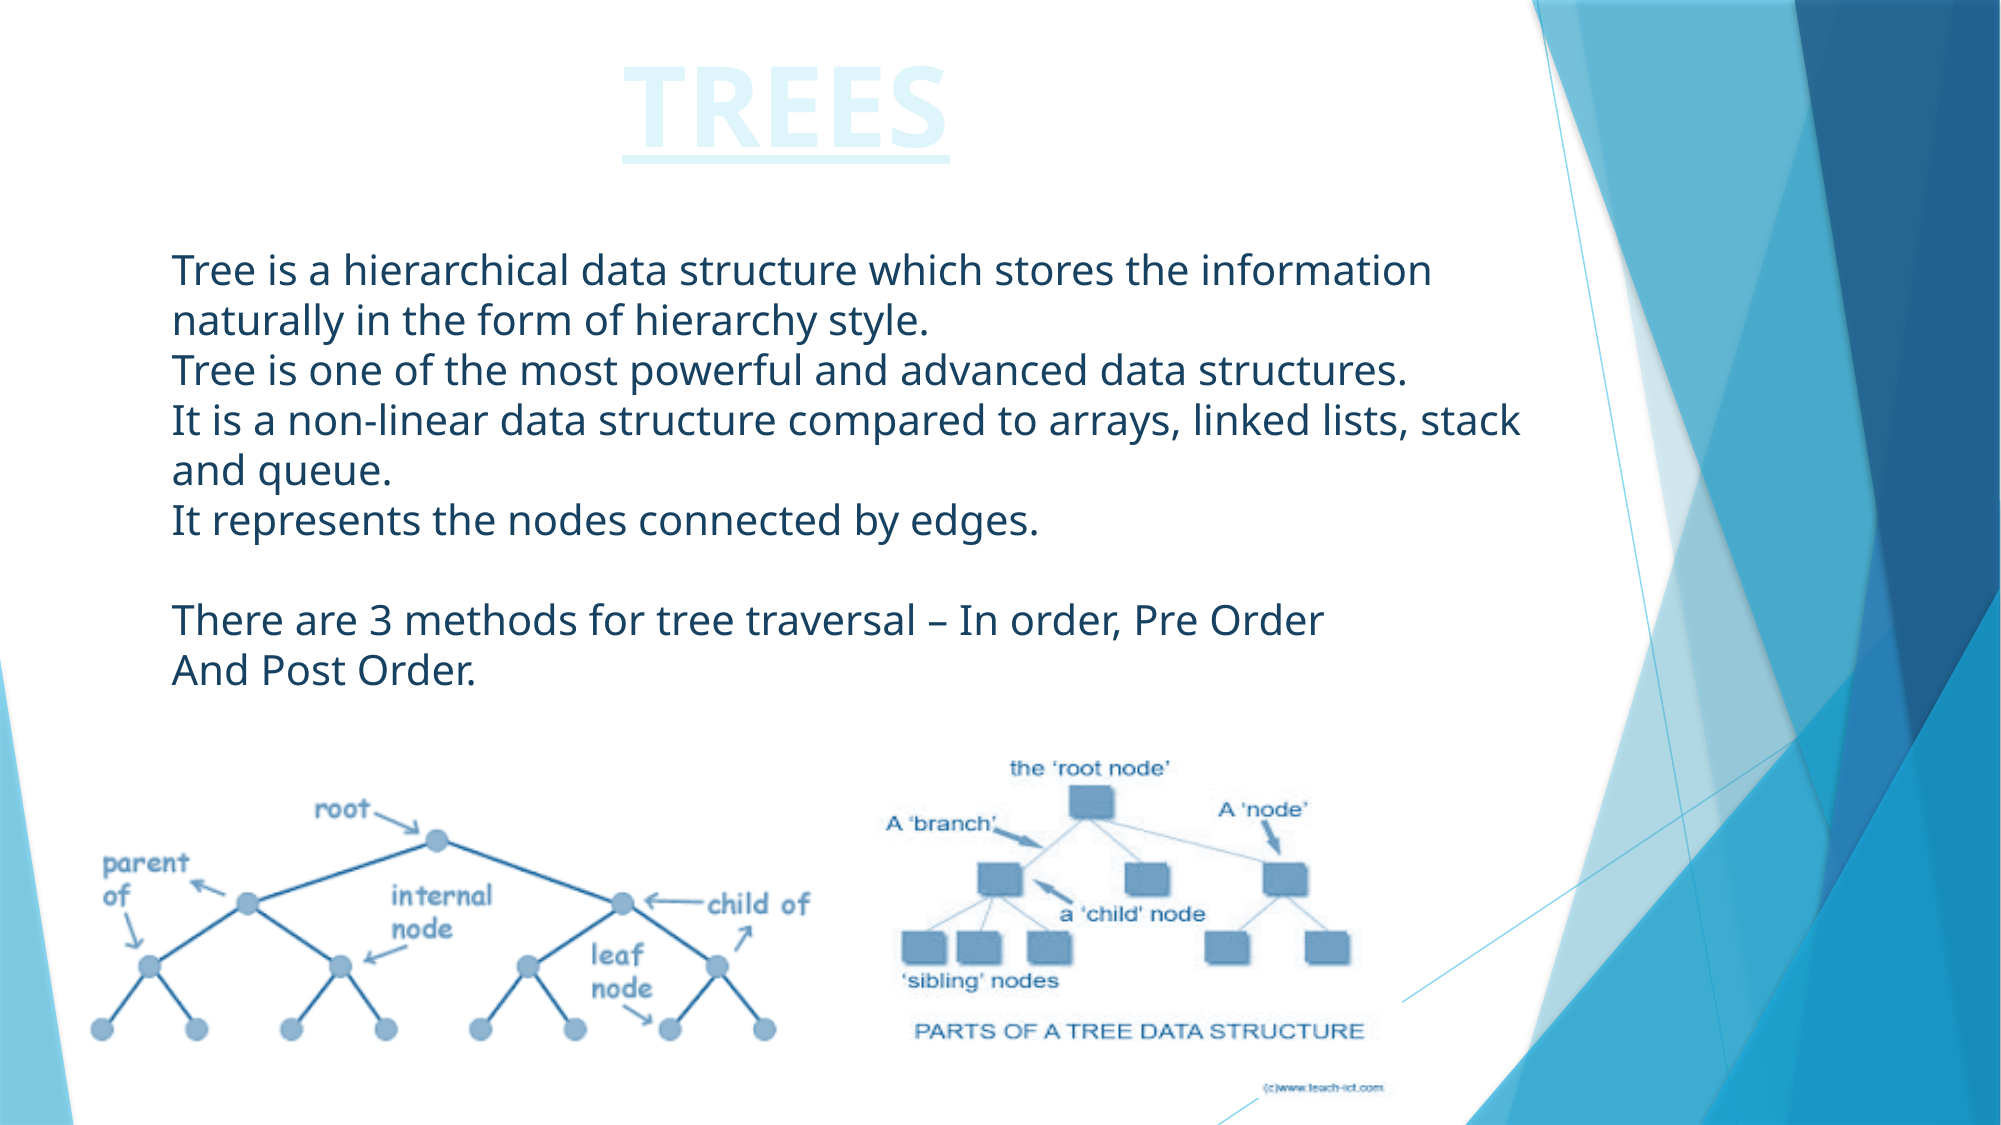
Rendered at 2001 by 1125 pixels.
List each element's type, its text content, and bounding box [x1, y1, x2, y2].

text_box TREES [607, 27, 965, 177]
picture [83, 775, 819, 1076]
picture [876, 747, 1403, 1099]
text_box Tree is a hierarchical data structure which stores the information naturally in the form of hierarchy style. Tree is one of the most powerful and advanced data structures. It is a non-linear data structure compared to arrays, linked lists, stack and queue. It represents the nodes connected by edges. There are 3 methods for tree traversal – In order, Pre Order And Post Order. [156, 236, 1539, 762]
